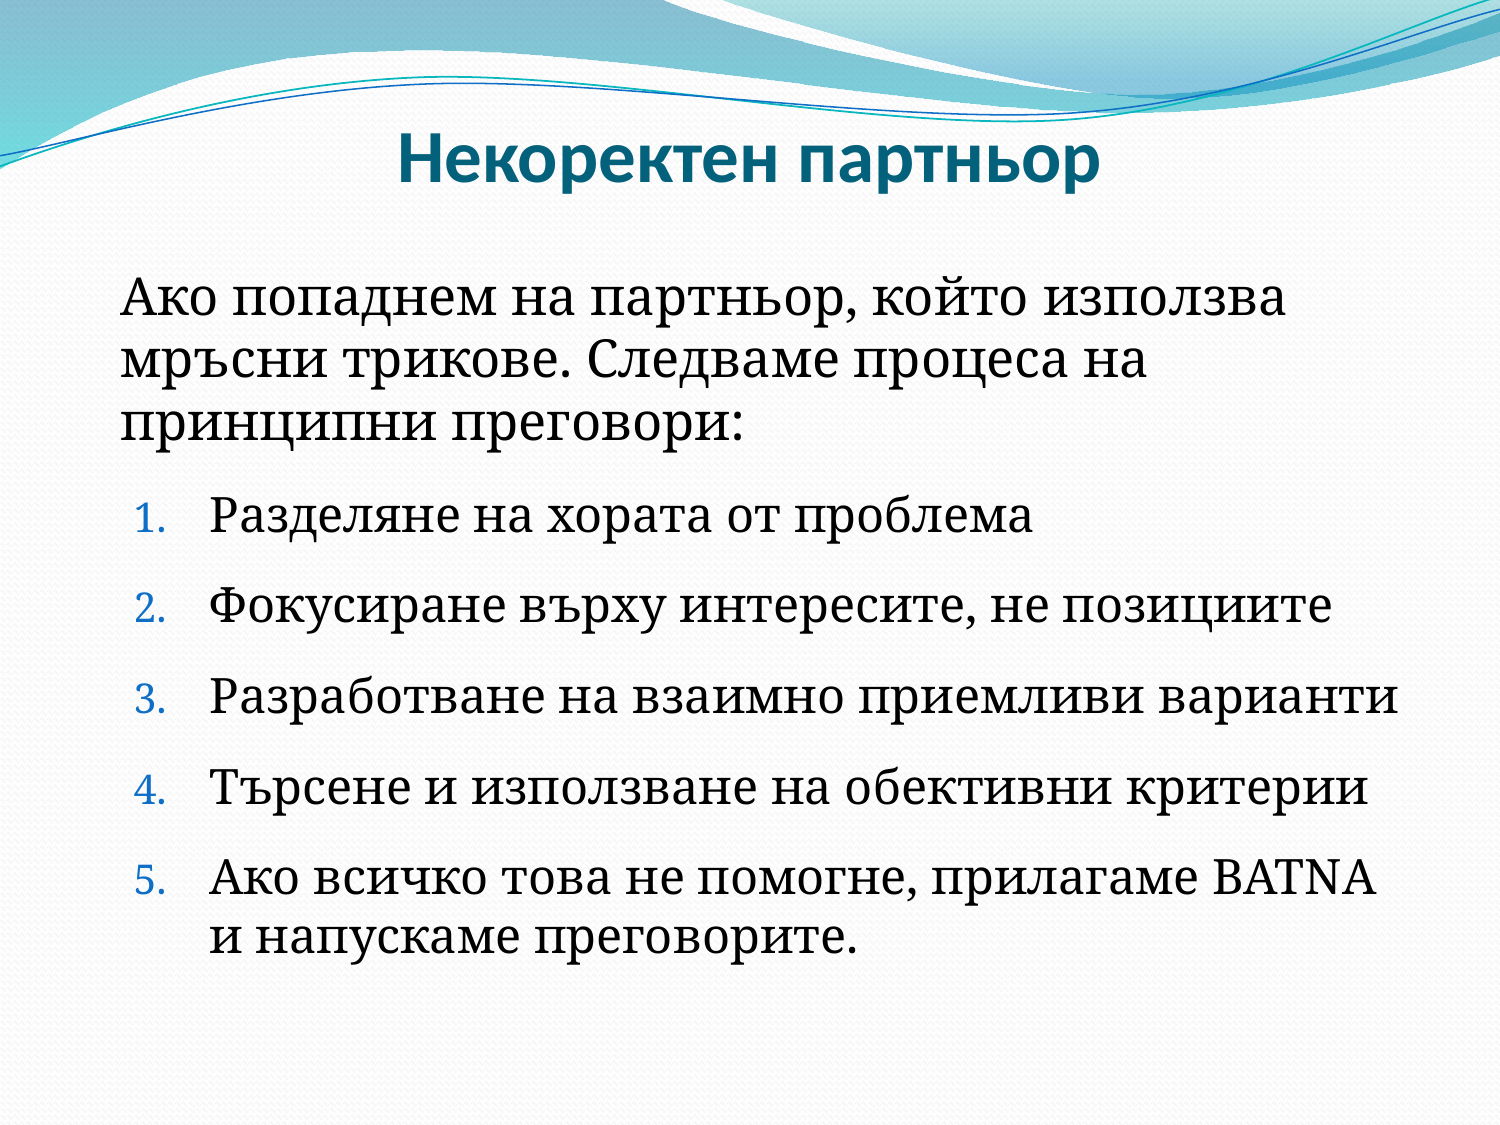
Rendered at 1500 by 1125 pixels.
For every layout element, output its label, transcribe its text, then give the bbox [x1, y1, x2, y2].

title Некоректен партньор [74, 90, 1425, 198]
list Ако попаднем на партньор, който използва мръсни трикове. Следваме процеса на принципни преговори: Разделяне на хората от проблема Фокусиране върху интересите, не позициите Разработване на взаимно приемливи варианти Търсене и използване на обективни критерии Ако всичко това не помогне, прилагаме BATNA и напускаме преговорите. [64, 255, 1415, 1059]
